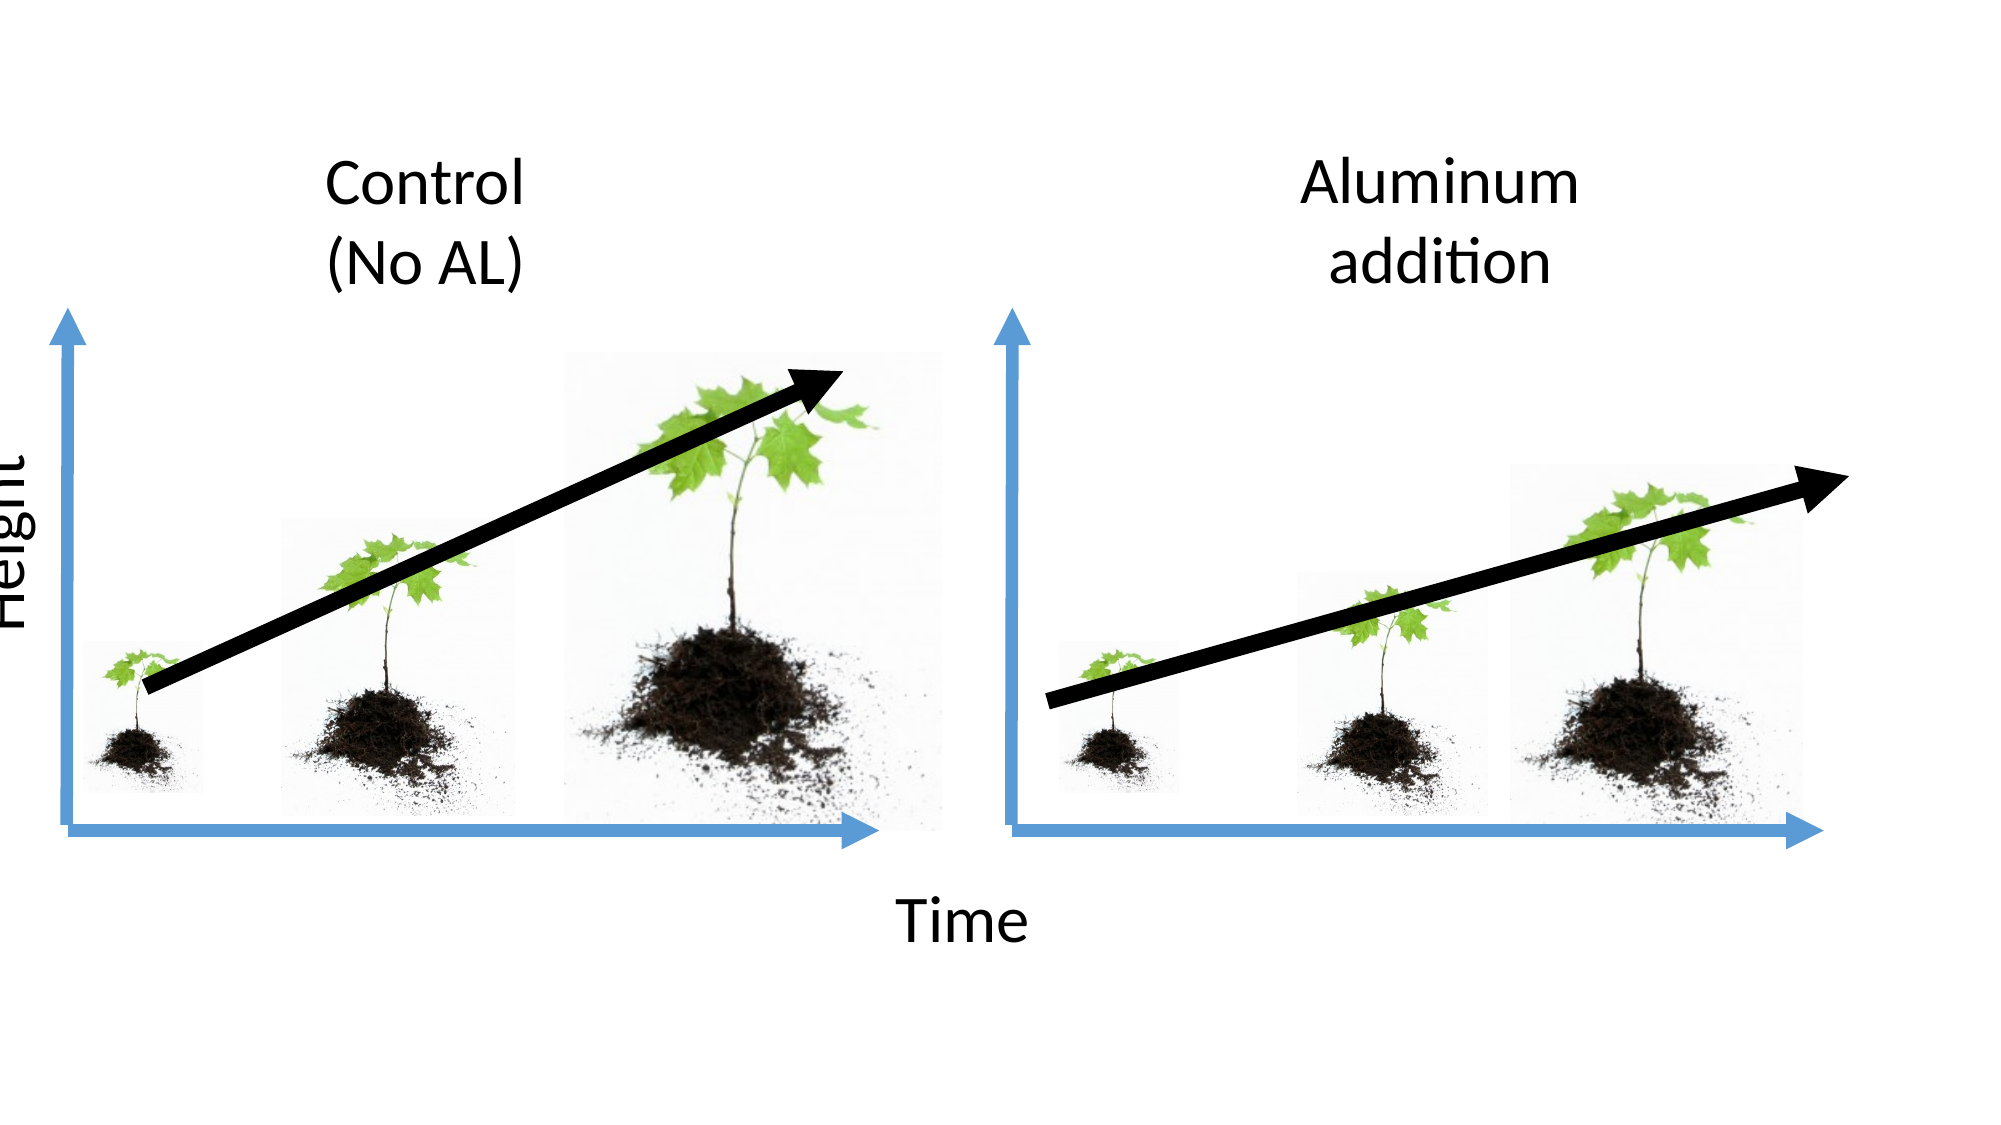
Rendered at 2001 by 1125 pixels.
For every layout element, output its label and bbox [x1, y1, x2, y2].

text_box [145, 371, 844, 688]
picture [1059, 702, 1179, 793]
text_box [0, 307, 1169, 957]
text_box [219, 130, 1824, 836]
text_box [1047, 476, 1850, 702]
